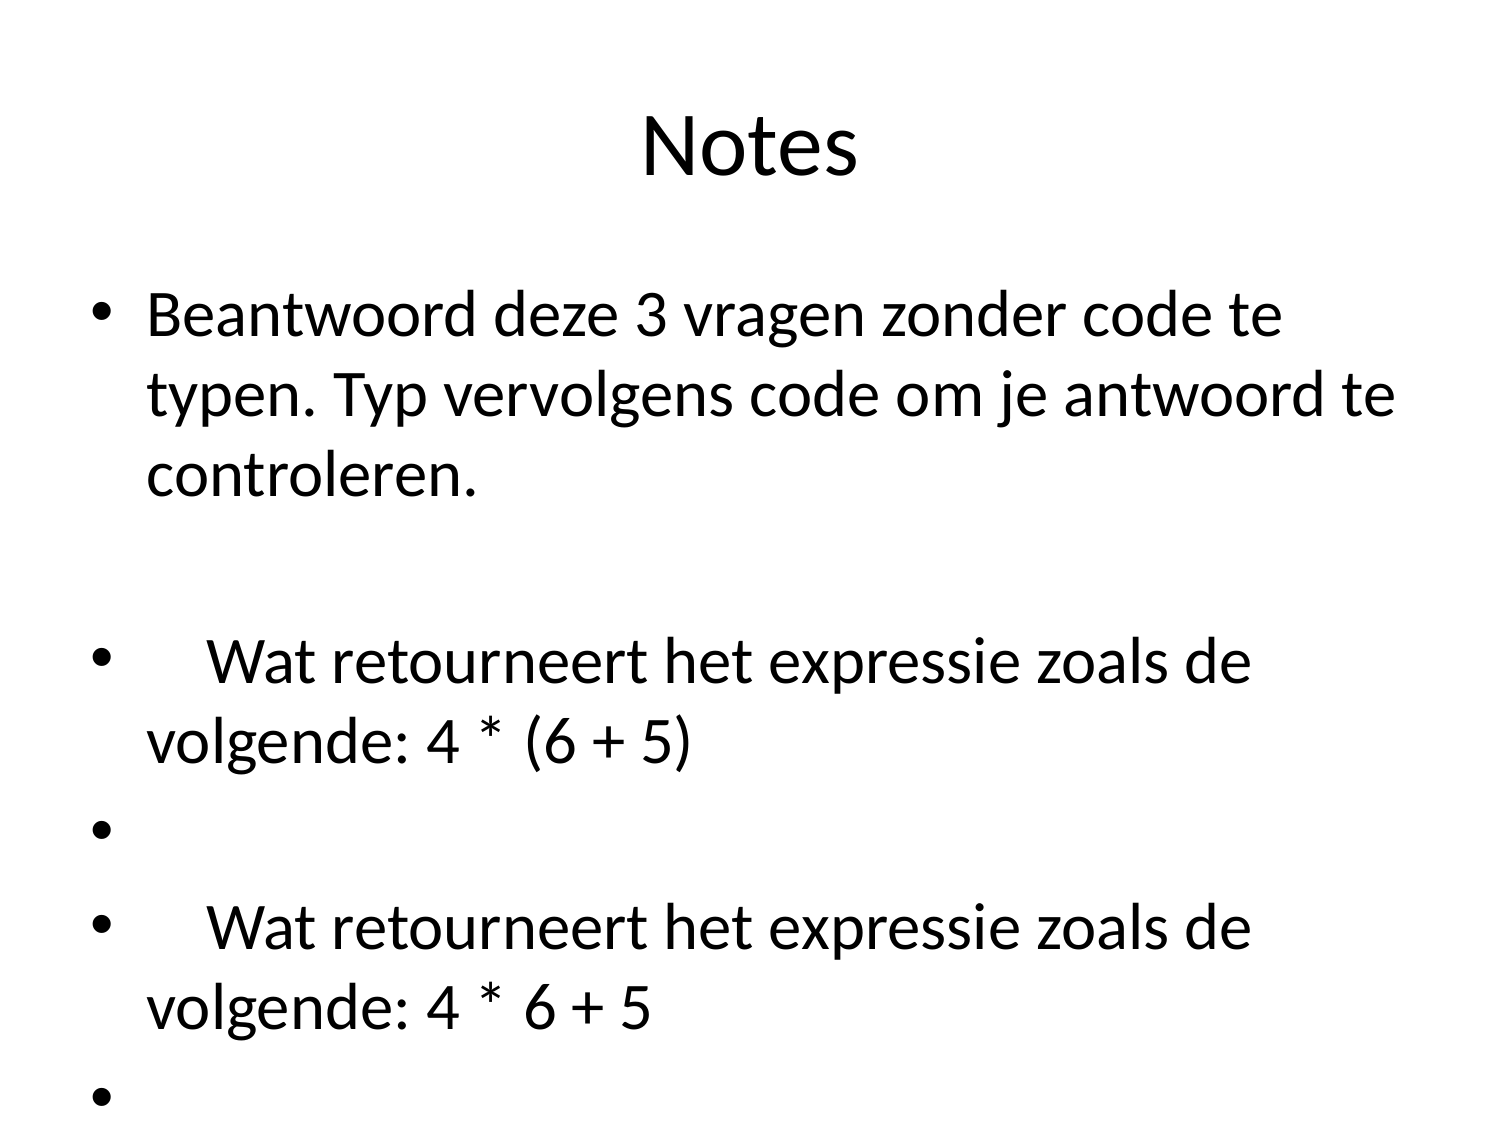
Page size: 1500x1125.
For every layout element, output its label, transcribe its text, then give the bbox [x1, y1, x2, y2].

list Beantwoord deze 3 vragen zonder code te typen. Typ vervolgens code om je antwoord te controleren. Wat retourneert het expressie zoals de volgende: 4 * (6 + 5) Wat retourneert het expressie zoals de volgende: 4 * 6 + 5 Wat retourneert het expressie zoals de volgende: 4 + 6 * 5 [75, 262, 1425, 1005]
title Notes [75, 45, 1425, 233]
